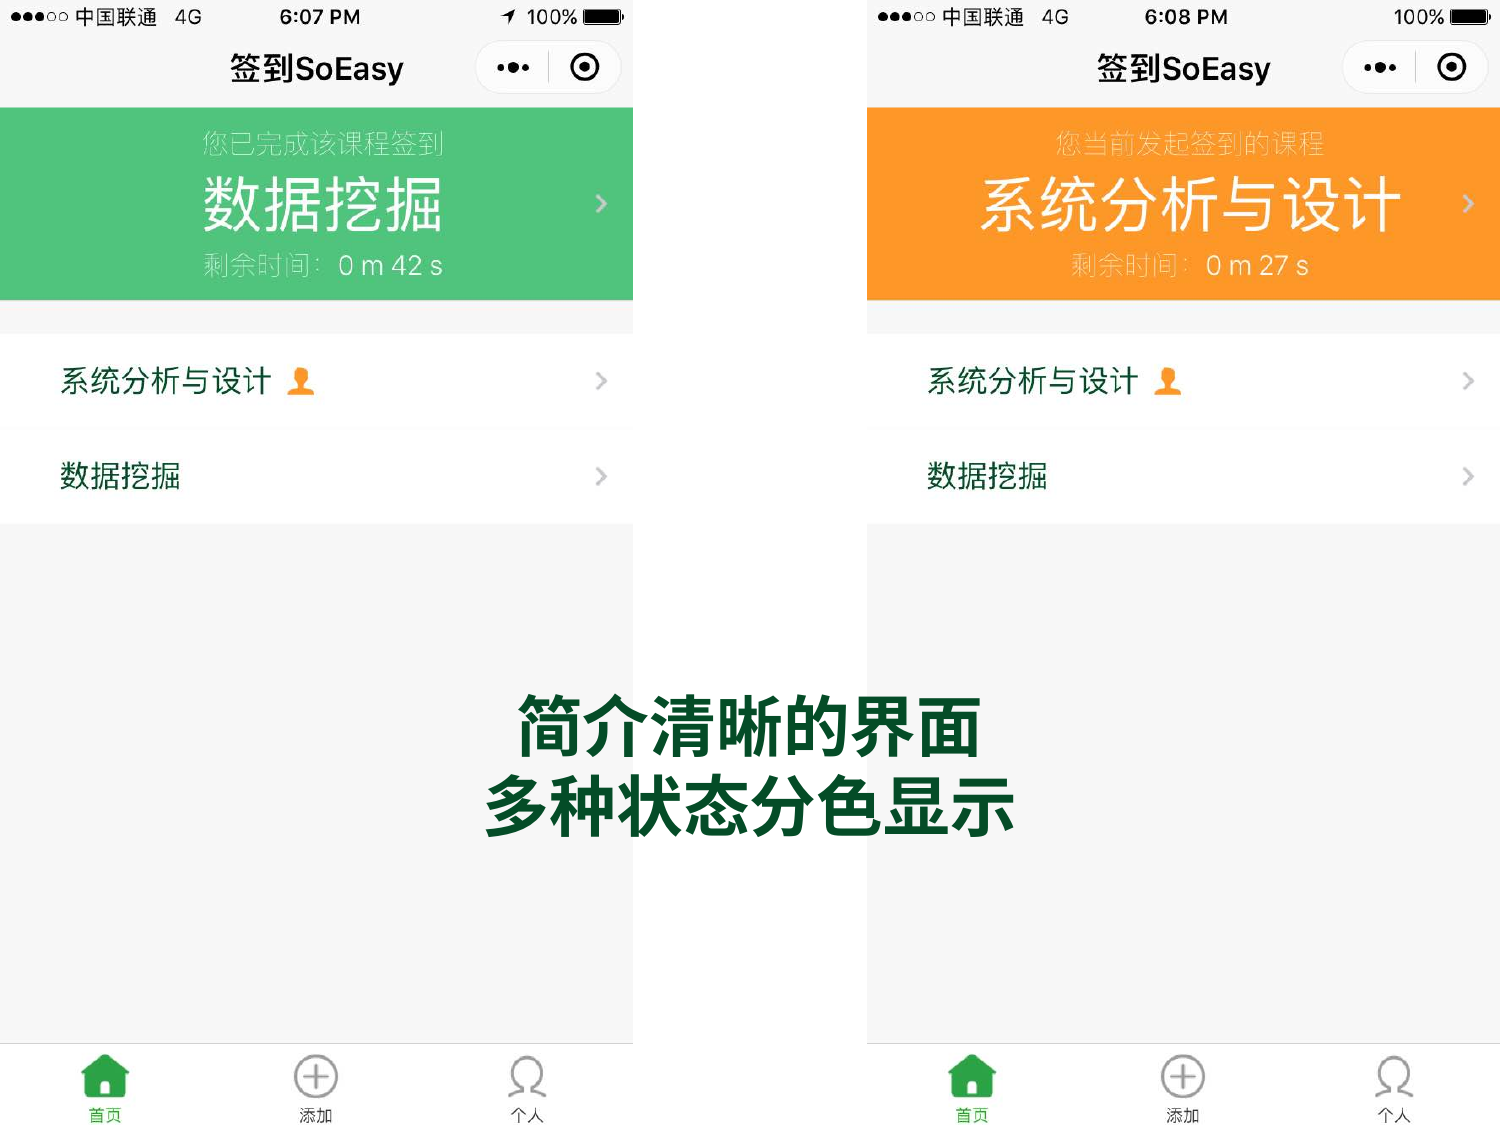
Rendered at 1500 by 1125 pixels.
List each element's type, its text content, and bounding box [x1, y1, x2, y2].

picture [867, 0, 1500, 1125]
picture [0, 0, 633, 1125]
text_box 简介清晰的界面 多种状态分色显示 [633, 677, 867, 853]
